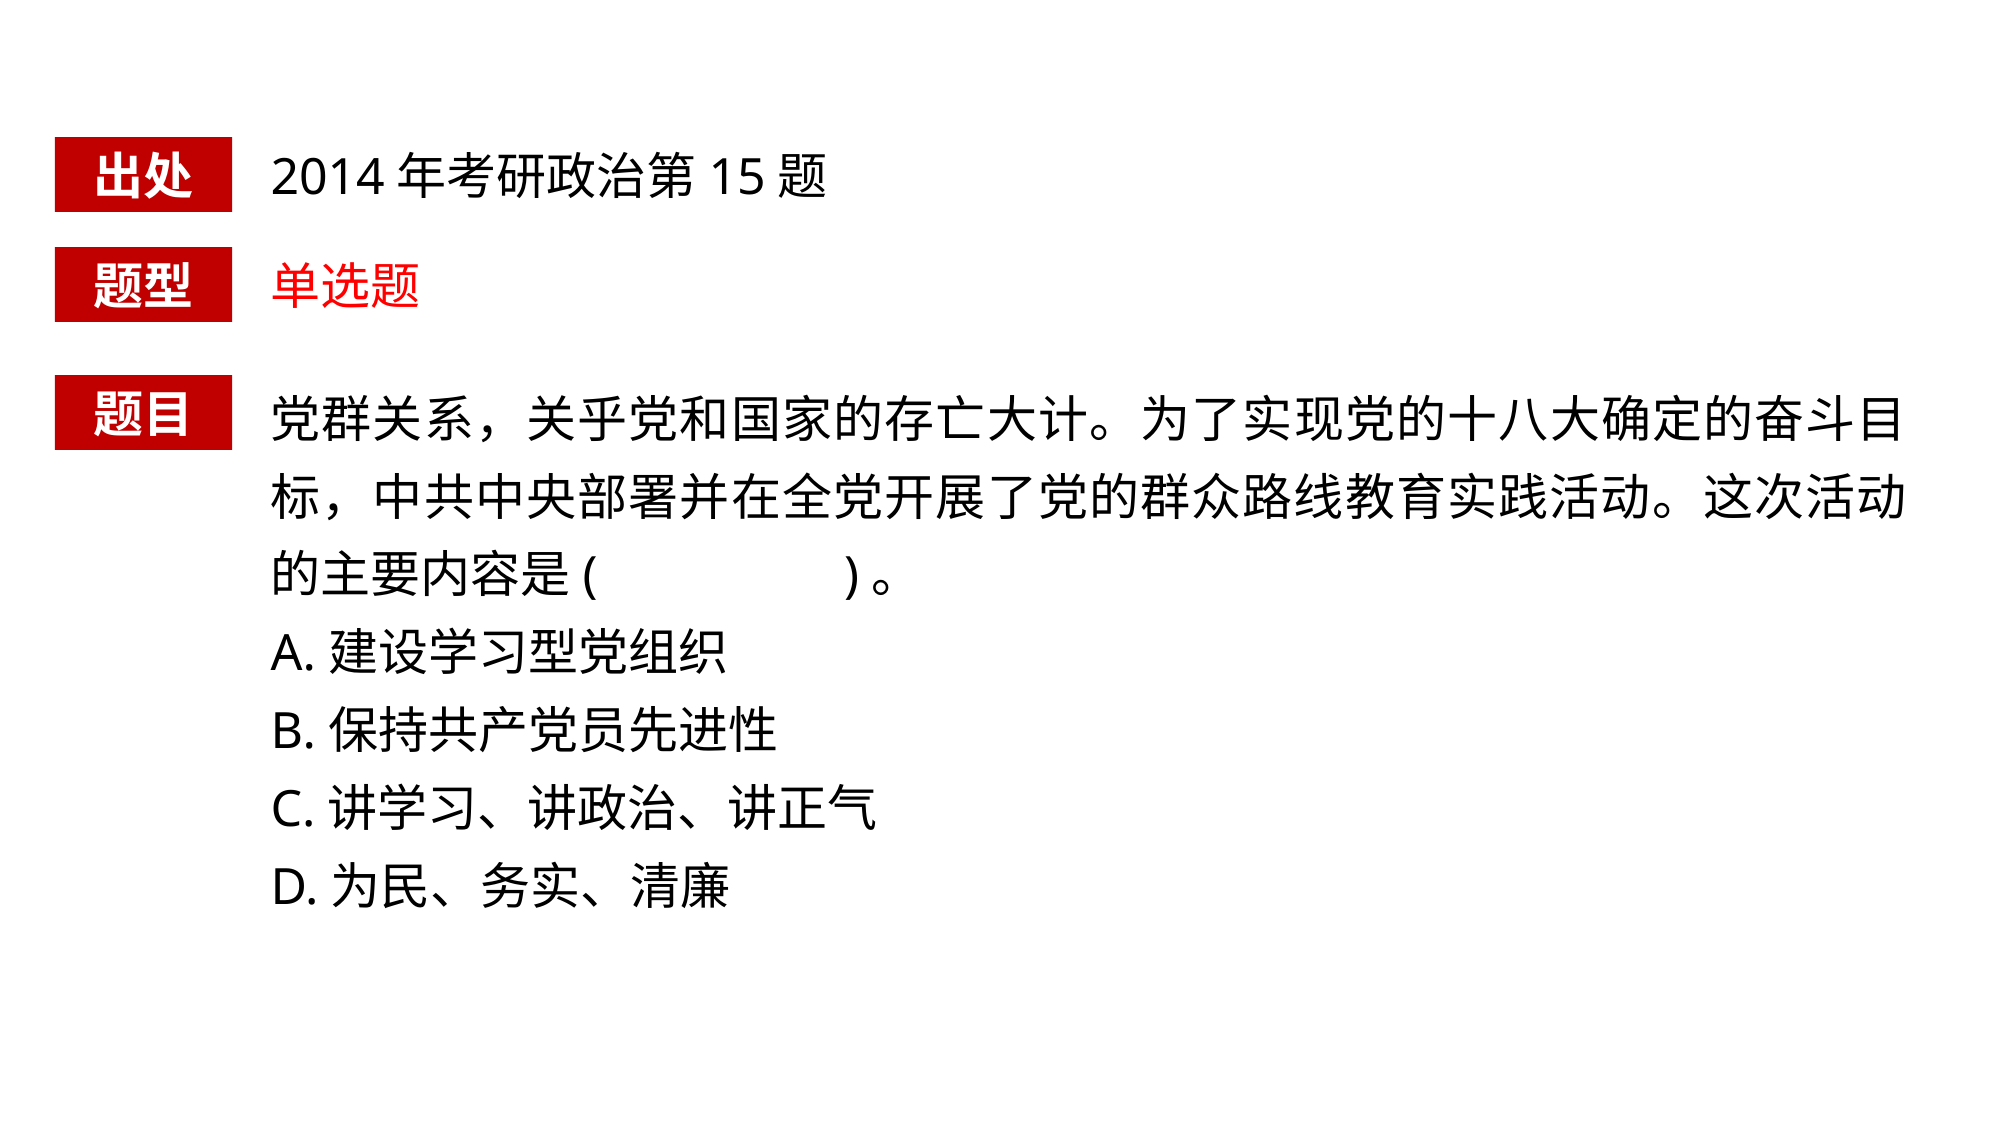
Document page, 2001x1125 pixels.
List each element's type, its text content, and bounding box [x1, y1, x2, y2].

text_box 出处 [54, 137, 233, 212]
text_box 党群关系，关乎党和国家的存亡大计。为了实现党的十八大确定的奋斗目标，中共中央部署并在全党开展了党的群众路线教育实践活动。这次活动的主要内容是( )。 A.建设学习型党组织 B.保持共产党员先进性 C.讲学习、讲政治、讲正气 D.为民、务实、清廉 [255, 361, 1922, 923]
text_box 单选题 [255, 247, 1614, 322]
text_box 题型 [54, 247, 233, 322]
text_box 2014年考研政治第15题 [255, 137, 1615, 212]
text_box 题目 [54, 375, 233, 450]
